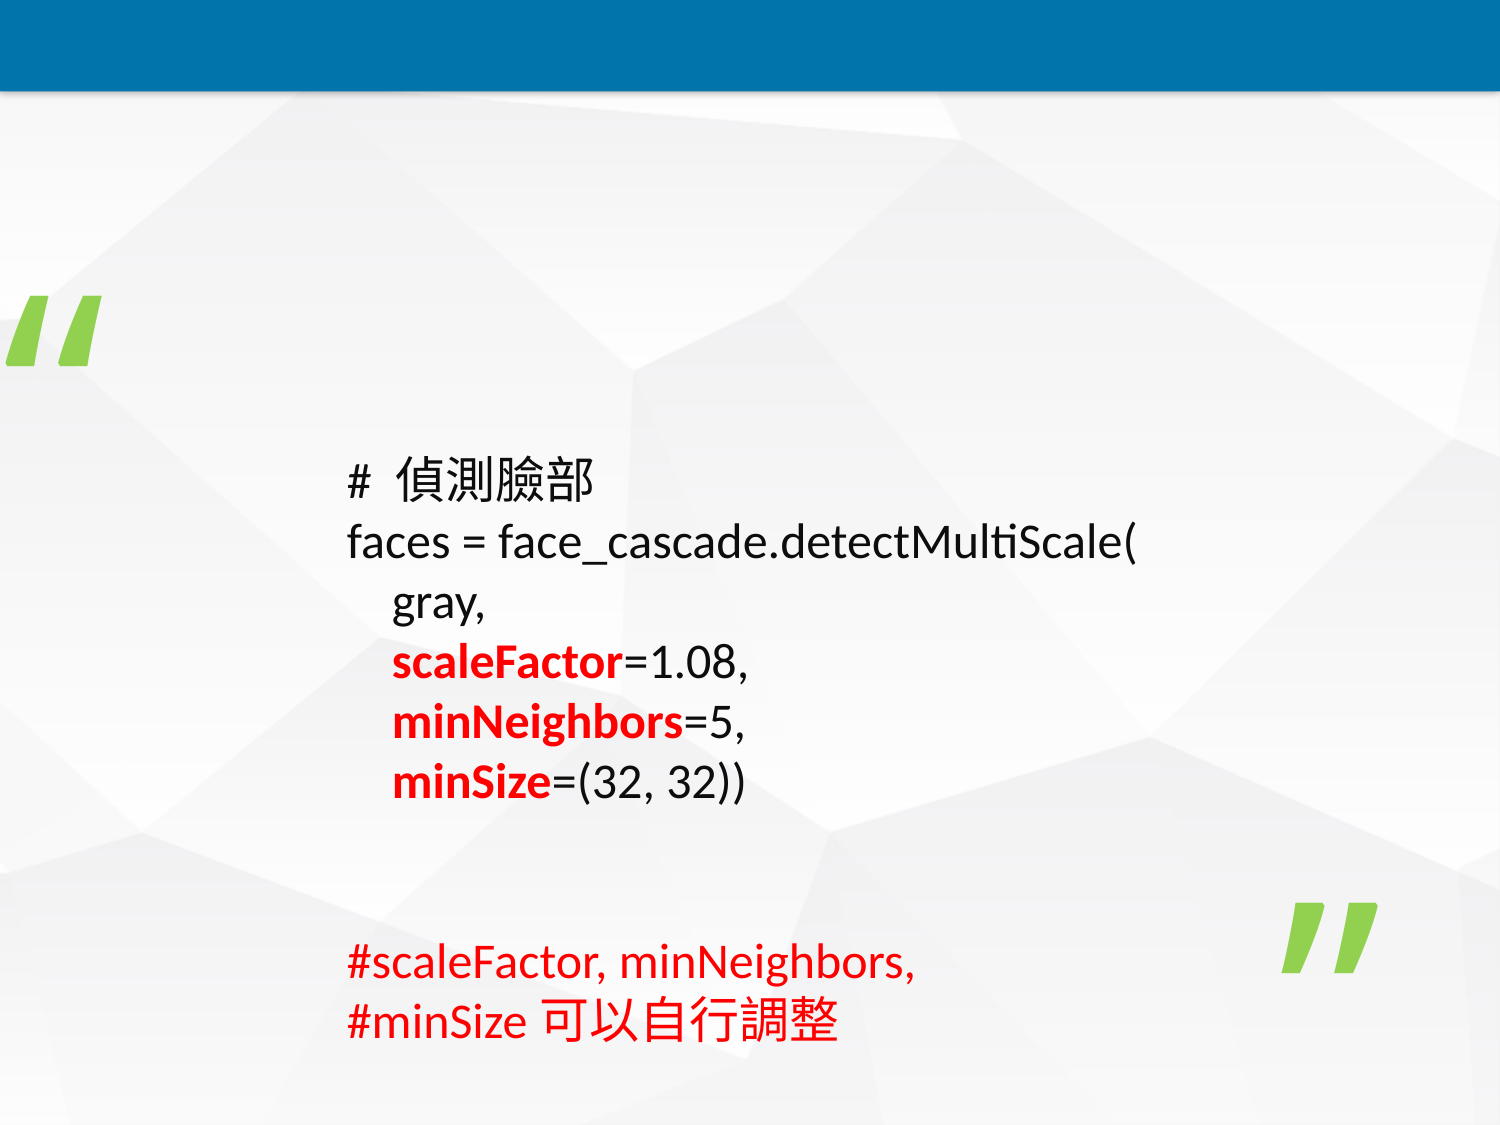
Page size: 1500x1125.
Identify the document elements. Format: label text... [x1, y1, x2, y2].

text_box # 偵測臉部 faces = face_cascade.detectMultiScale( gray, scaleFactor=1.08, minNeighbors=5, minSize=(32, 32)) #scaleFactor, minNeighbors, #minSize可以自行調整 [332, 441, 1390, 1056]
text_box “ [0, 206, 224, 567]
text_box [0, 0, 1500, 92]
text_box ” [1263, 813, 1500, 1125]
picture [0, 92, 1500, 1125]
